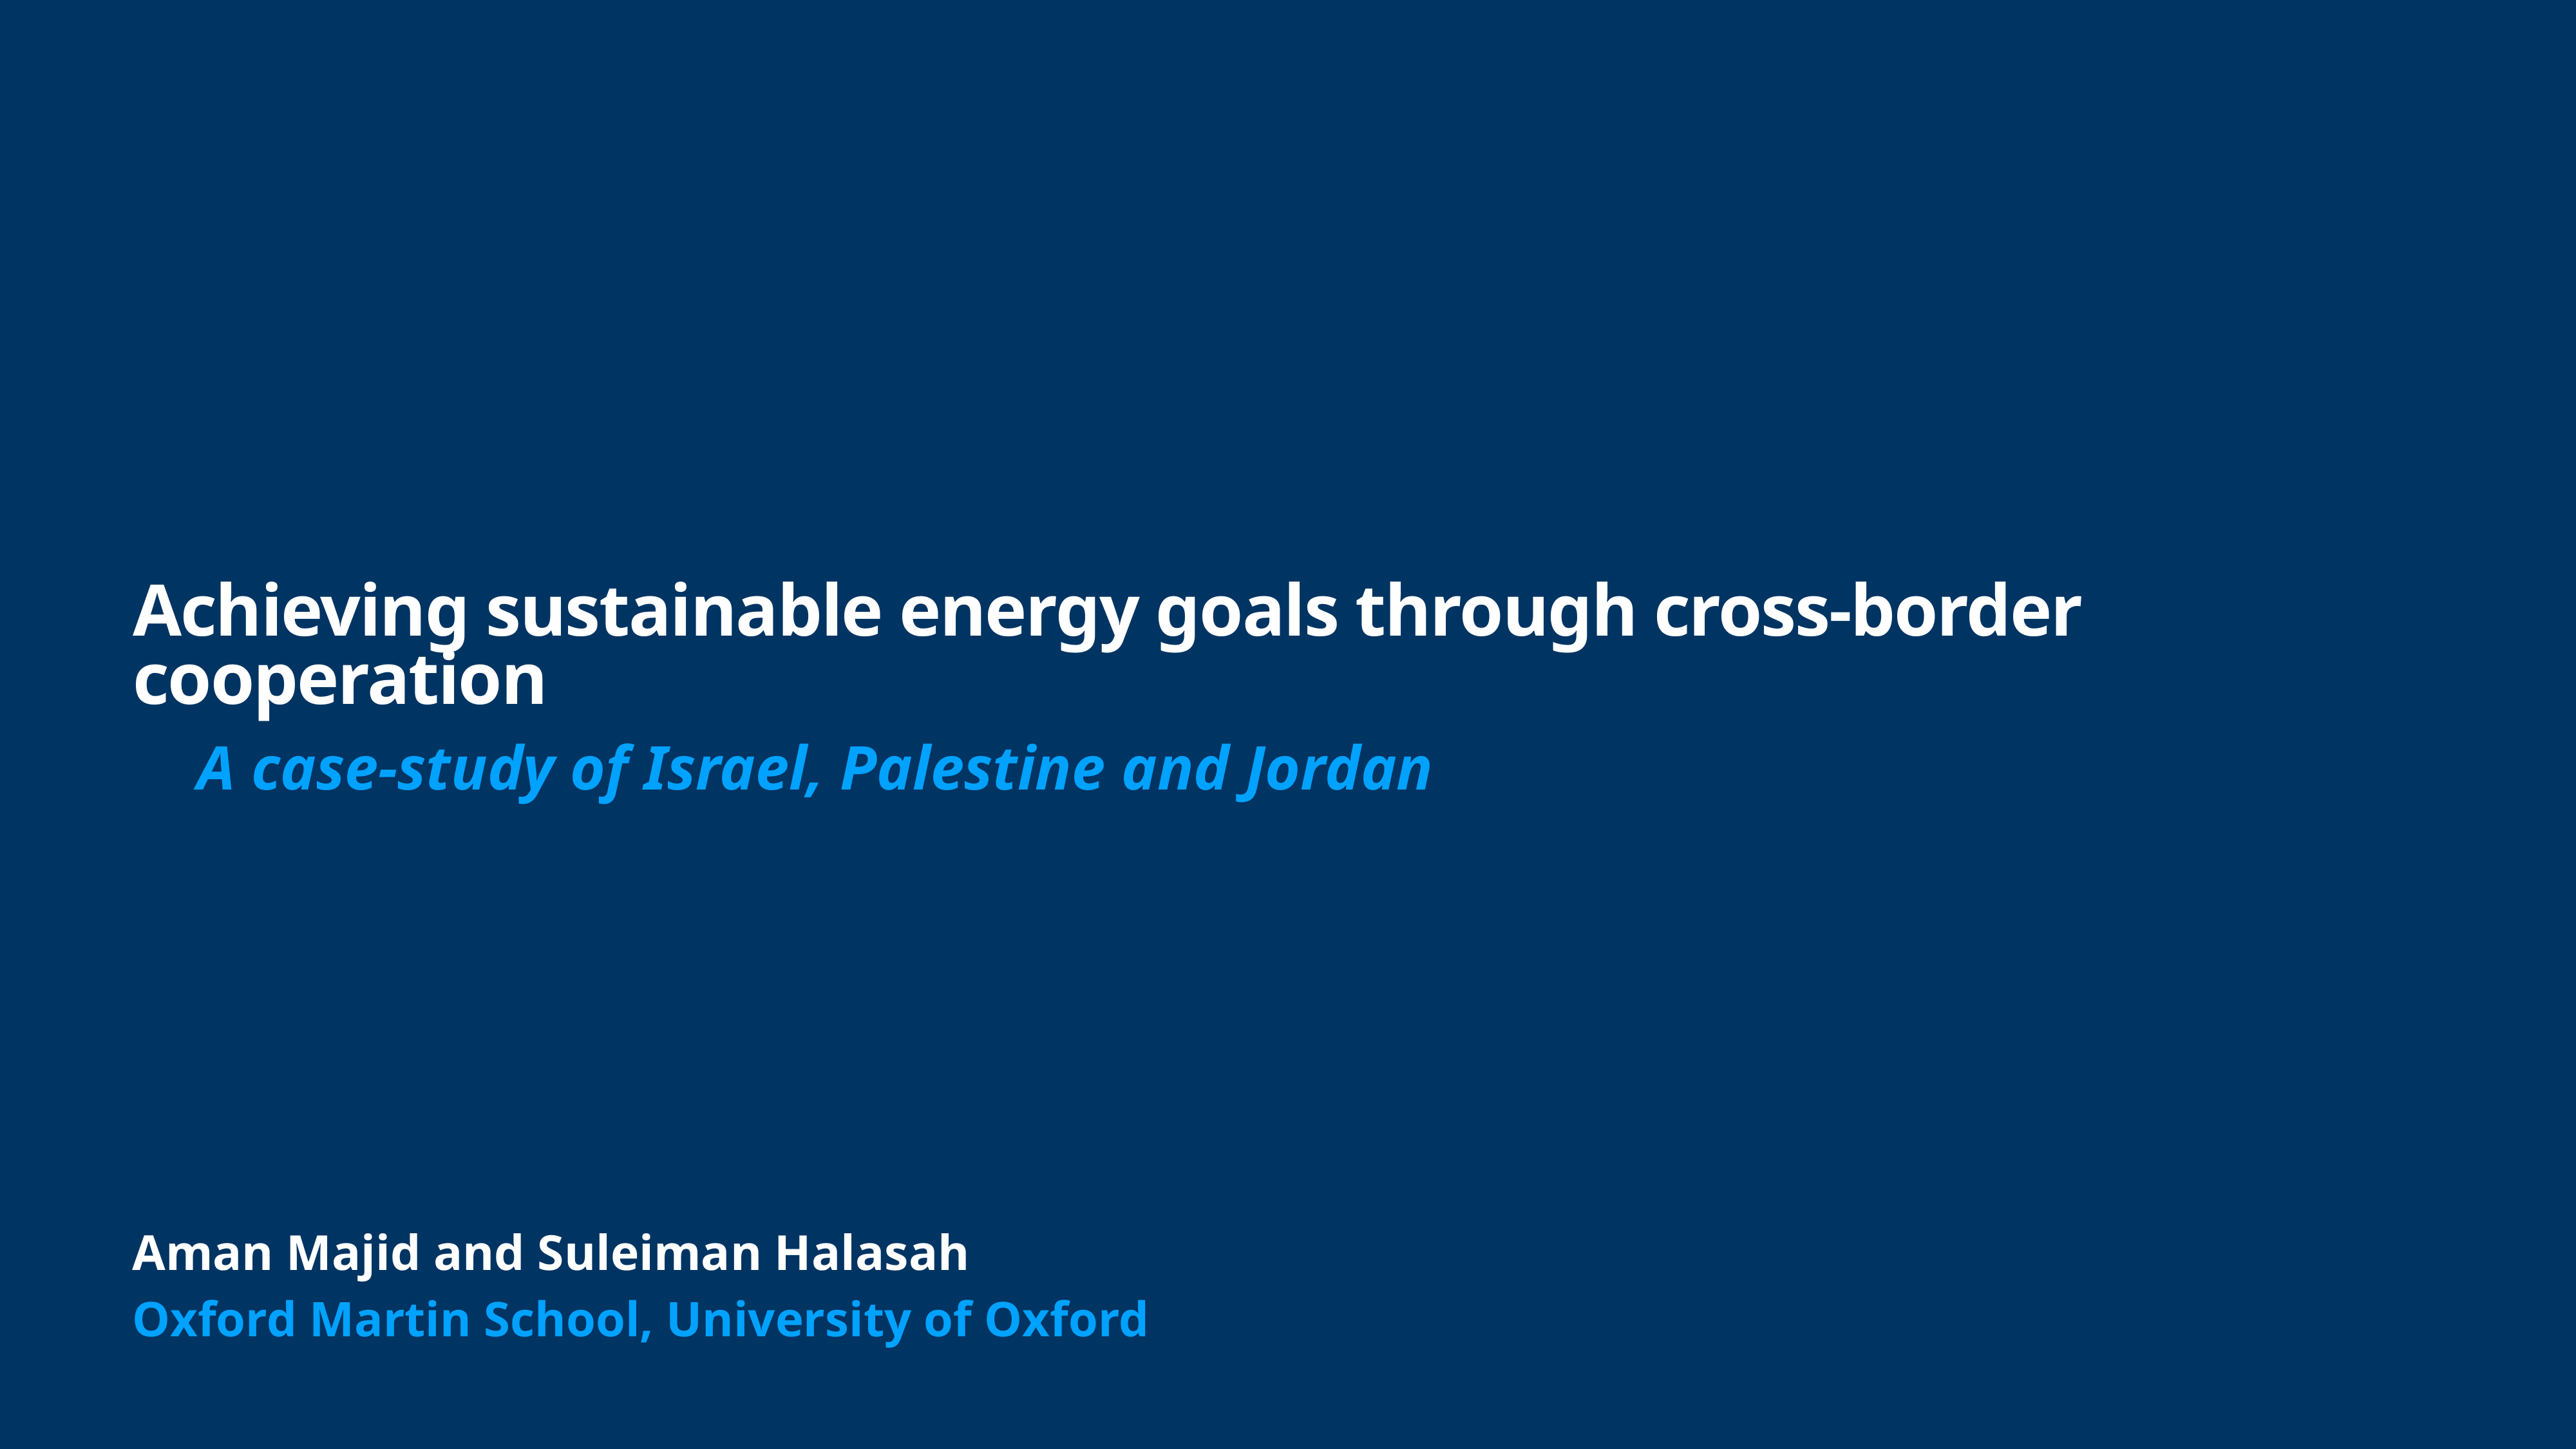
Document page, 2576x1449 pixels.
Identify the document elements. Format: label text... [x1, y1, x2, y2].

list Aman Majid and Suleiman Halasah [127, 1217, 2449, 1283]
subtitle A case-study of Israel, Palestine and Jordan [192, 723, 2448, 926]
text_box Oxford Martin School, University of Oxford [127, 1283, 2449, 1352]
title Achieving sustainable energy goals through cross-border cooperation [127, 232, 2449, 724]
